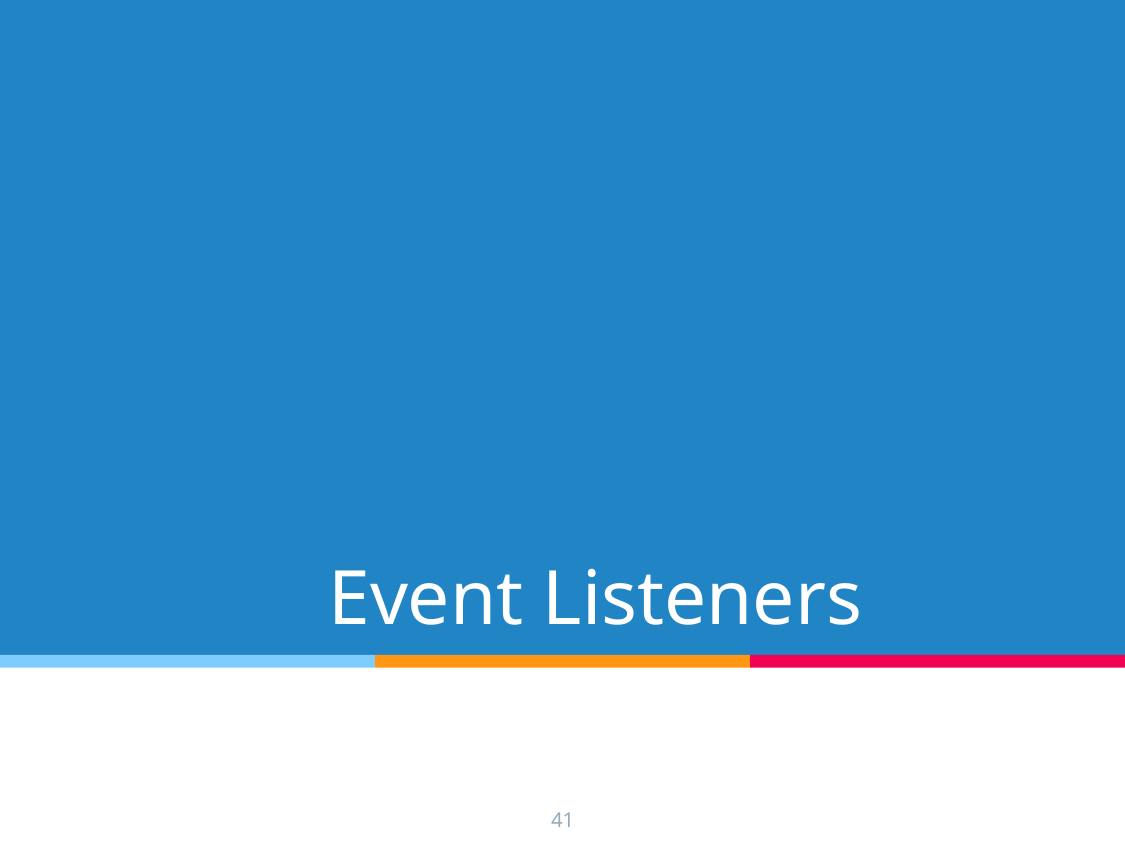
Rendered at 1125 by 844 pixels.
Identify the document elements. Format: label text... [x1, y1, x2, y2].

slide_number 41 [0, 792, 1125, 844]
title Event Listeners [0, 464, 1125, 655]
